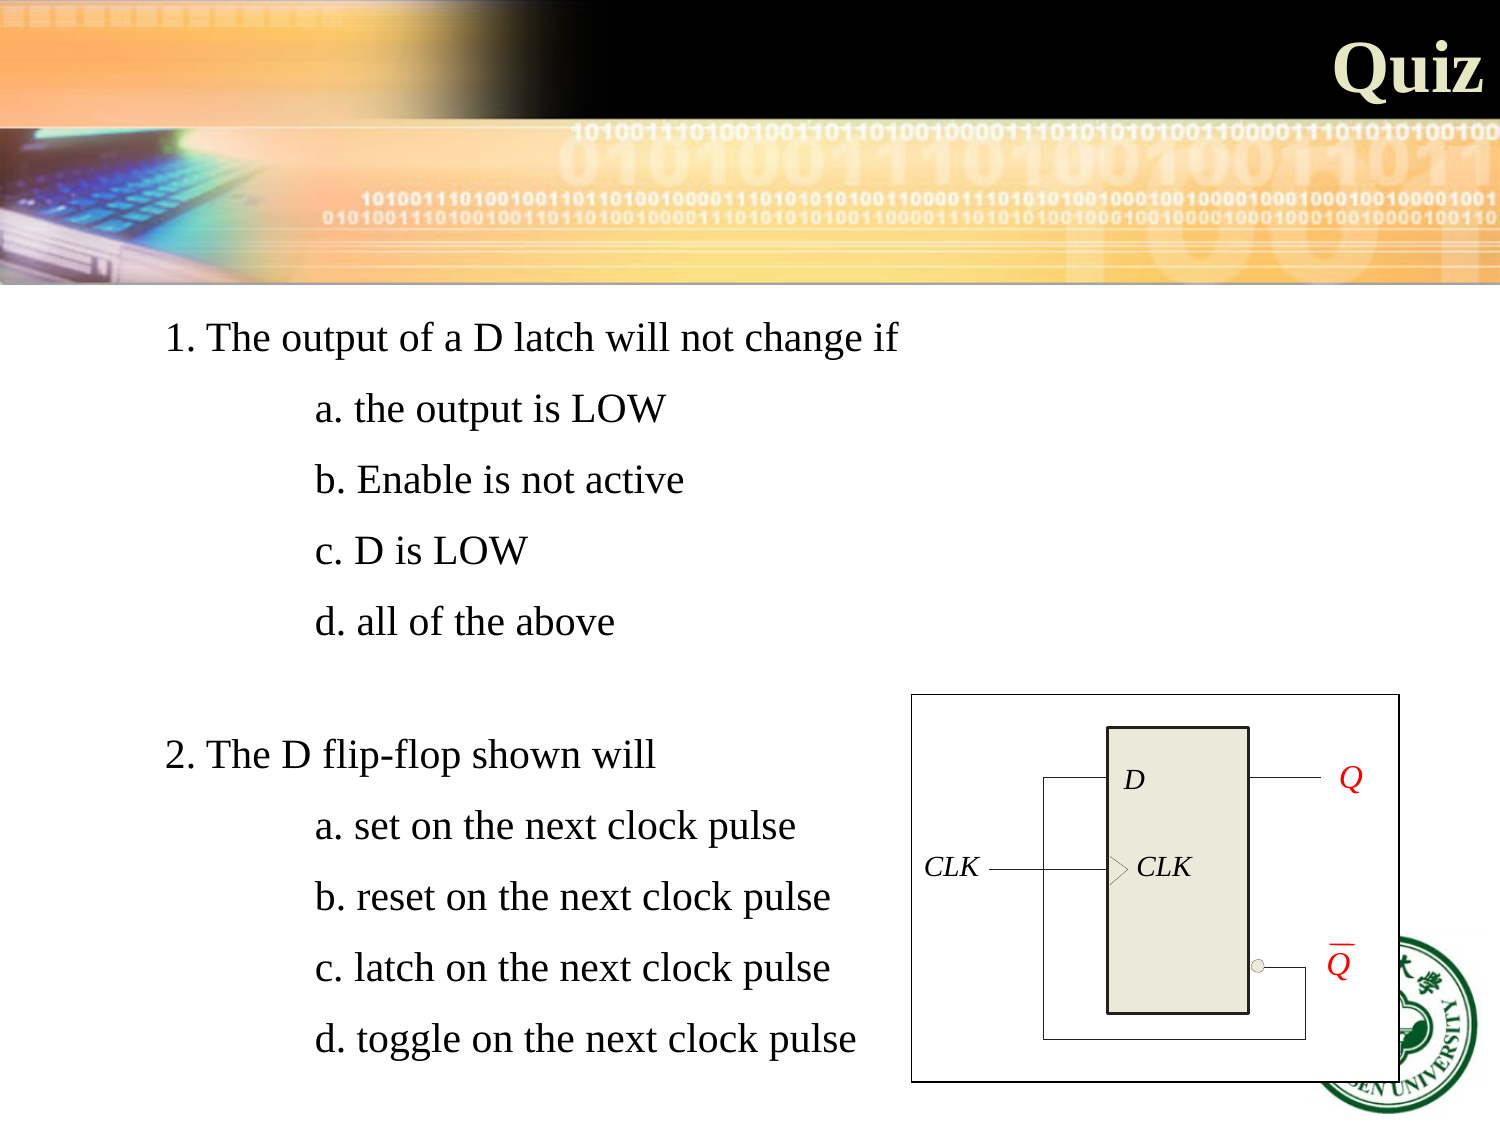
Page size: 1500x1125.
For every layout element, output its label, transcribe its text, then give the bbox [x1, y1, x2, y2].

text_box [1311, 934, 1375, 991]
text_box [911, 694, 1399, 1083]
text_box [986, 722, 1325, 1045]
text_box 1. The output of a D latch will not change if a. the output is LOW b. Enable is not active c. D is LOW d. all of the above 2. The D flip-flop shown will a. set on the next clock pulse b. reset on the next clock pulse c. latch on the next clock pulse d. toggle on the next clock pulse [150, 302, 1375, 1068]
text_box CLK [923, 847, 980, 883]
text_box Quiz [212, 0, 1500, 126]
picture [1293, 930, 1489, 1118]
picture [0, 0, 1500, 285]
text_box Q [1330, 747, 1412, 803]
